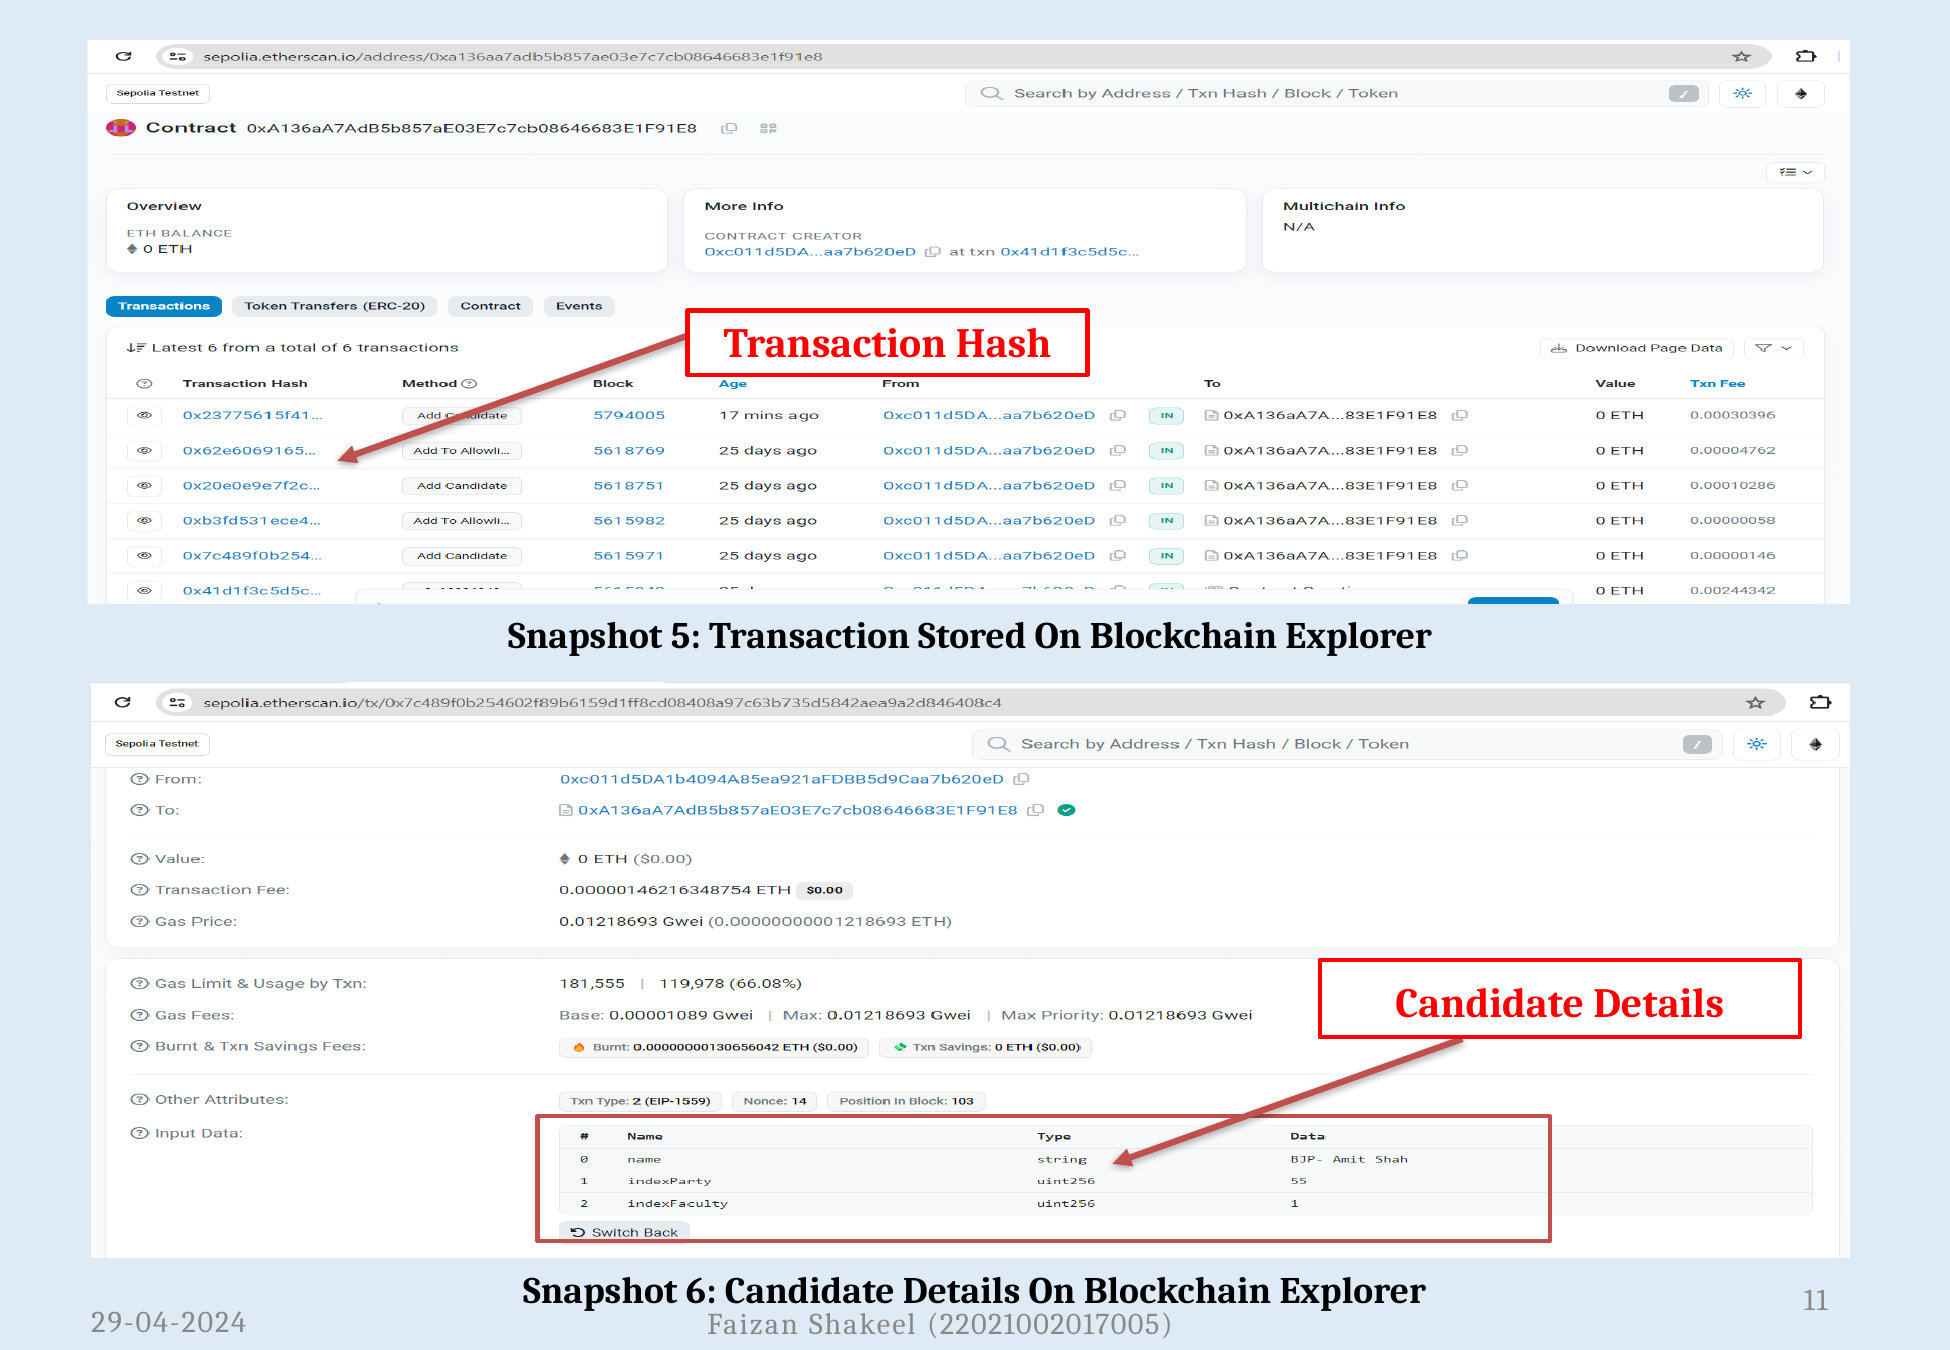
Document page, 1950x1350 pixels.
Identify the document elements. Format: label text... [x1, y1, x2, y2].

picture [90, 682, 1851, 1258]
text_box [1112, 1038, 1463, 1165]
footer Faizan Shakeel (22021002017005) [705, 1304, 1415, 1350]
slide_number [89, 1302, 266, 1350]
text_box Snapshot 5: Transaction Stored On Blockchain Explorer [91, 614, 1850, 664]
slide_number 11 [1797, 1280, 1848, 1350]
text_box Snapshot 6: Candidate Details On Blockchain Explorer [95, 1265, 1855, 1319]
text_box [337, 335, 688, 461]
picture [87, 40, 1851, 605]
